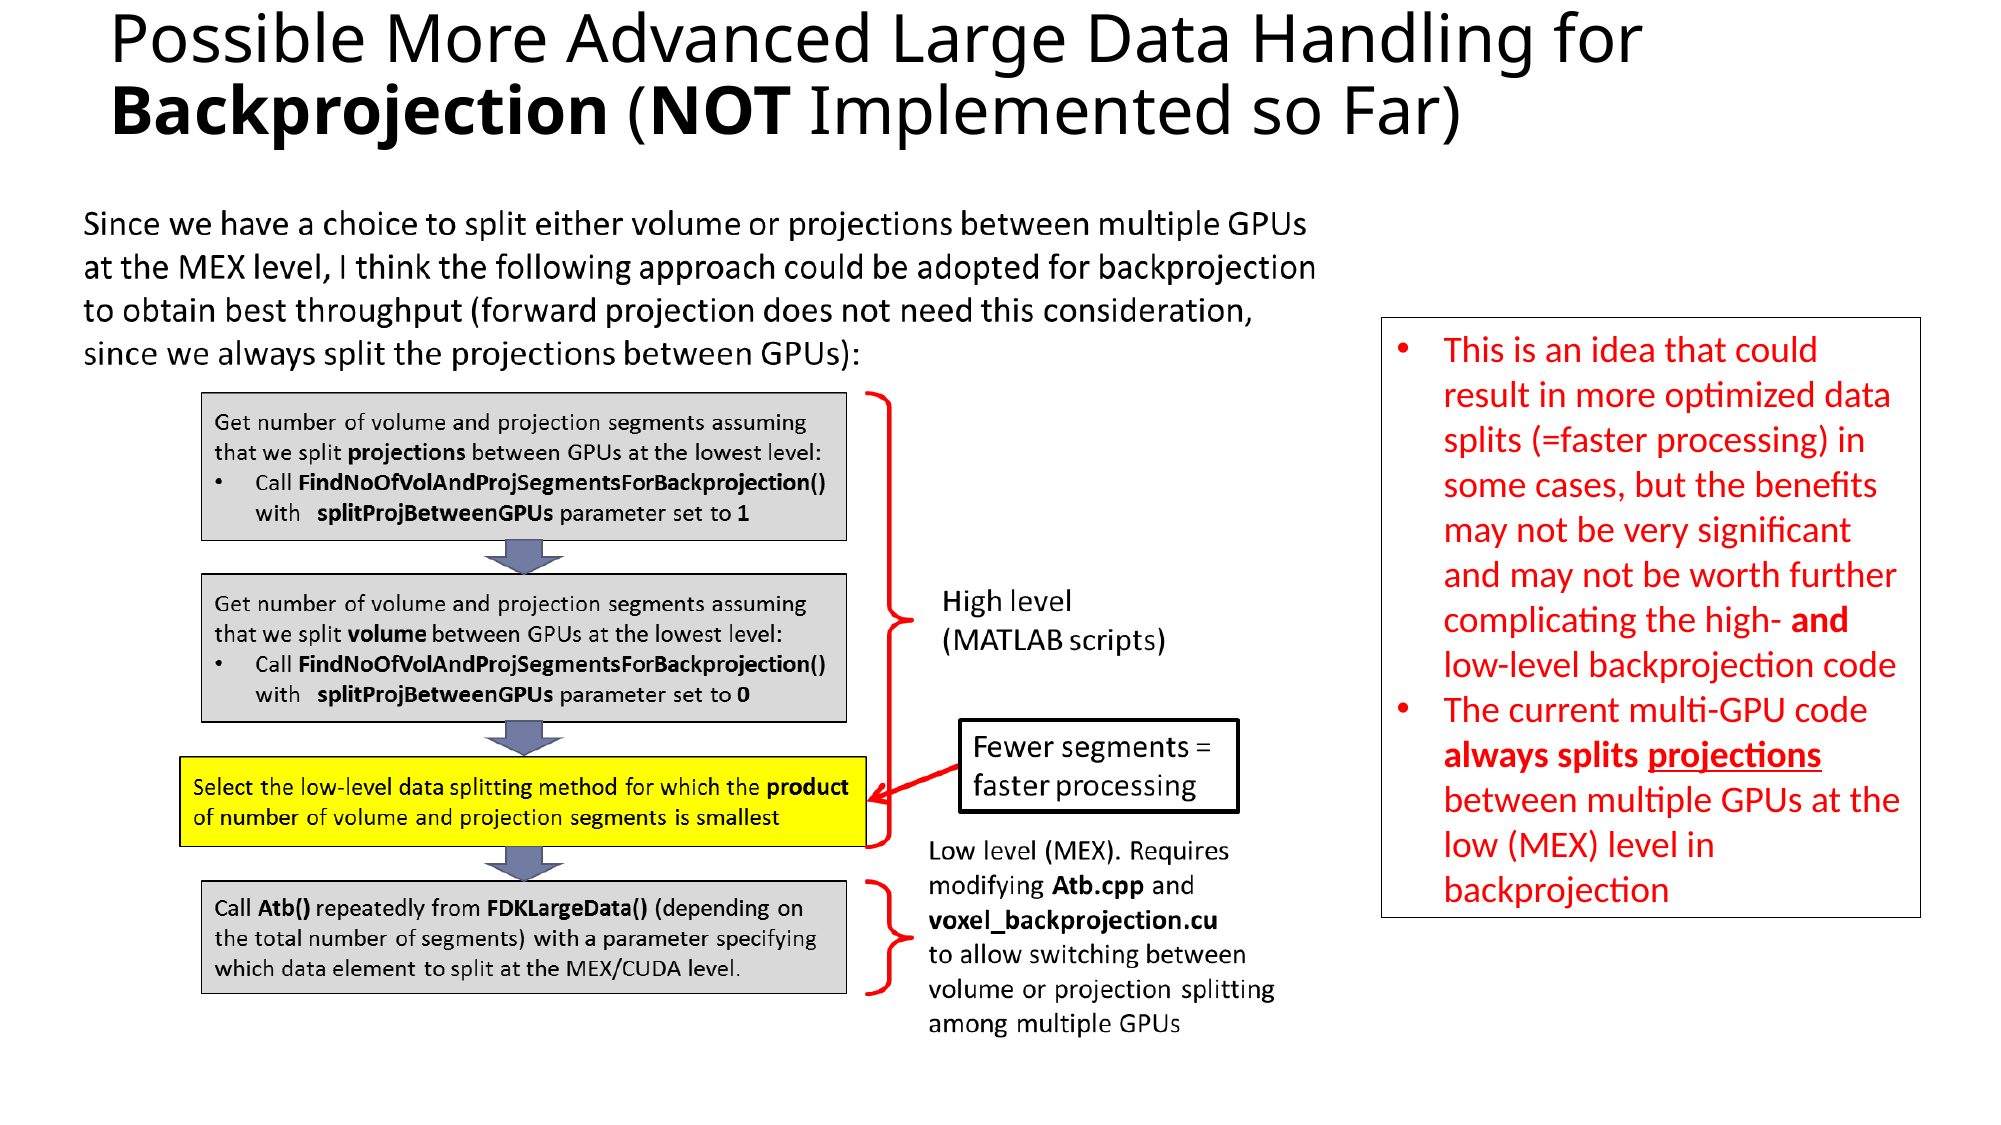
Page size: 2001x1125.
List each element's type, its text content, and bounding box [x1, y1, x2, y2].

picture [61, 190, 1345, 1057]
text_box This is an idea that could result in more optimized data splits (=faster processing) in some cases, but the benefits may not be very significant and may not be worth further complicating the high- and low-level backprojection code The current multi-GPU code always splits projections between multiple GPUs at the low (MEX) level in backprojection [1381, 317, 1921, 918]
title Possible More Advanced Large Data Handling for Backprojection (NOT Implemented so Far) [94, 26, 1888, 128]
